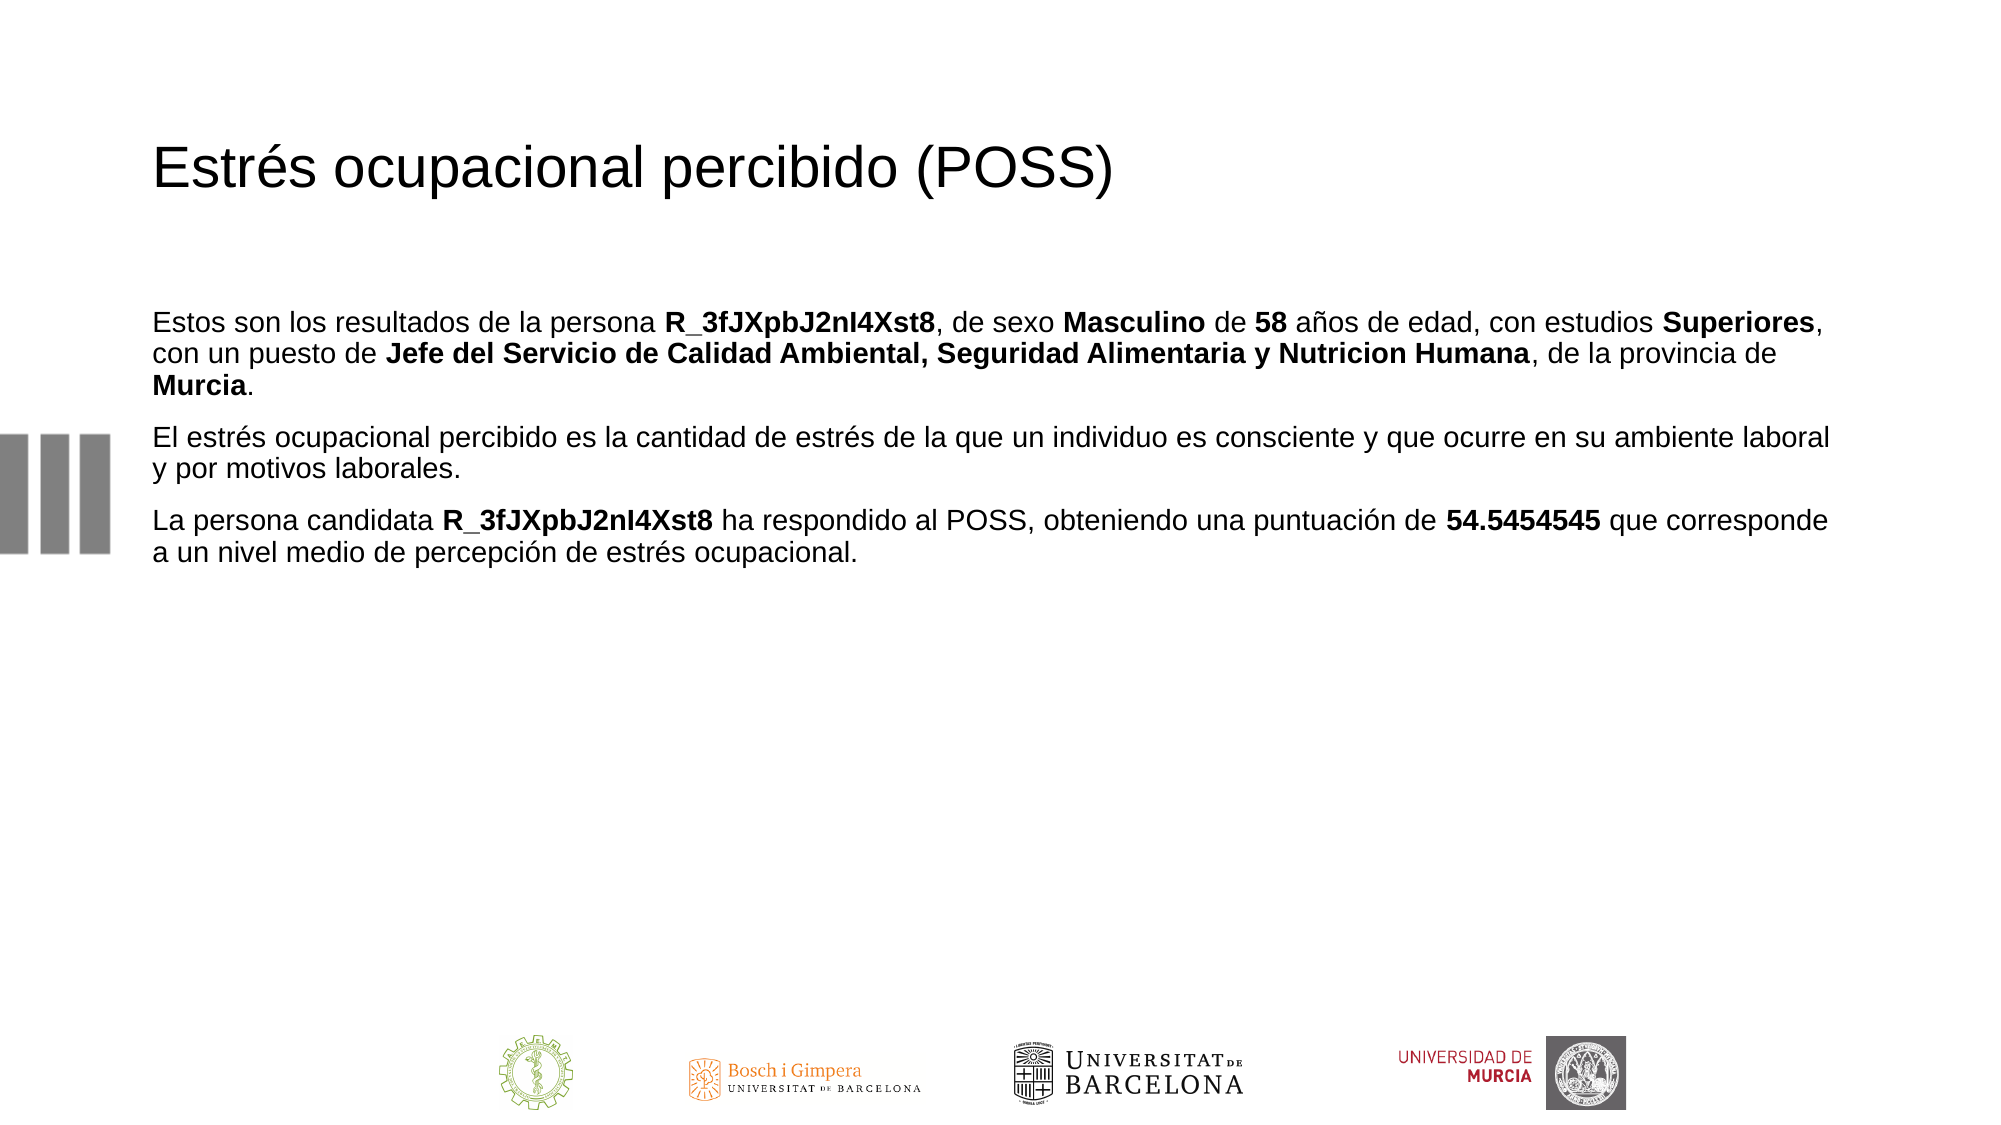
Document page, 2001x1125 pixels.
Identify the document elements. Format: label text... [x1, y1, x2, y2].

picture [684, 1031, 926, 1125]
picture [1014, 1042, 1243, 1105]
list Estos son los resultados de la persona R_3fJXpbJ2nI4Xst8, de sexo Masculino de 58 años de edad, con estudios Superiores, con un puesto de Jefe del Servicio de Calidad Ambiental, Seguridad Alimentaria y Nutricion Humana, de la provincia de Murcia. El estrés ocupacional percibido es la cantidad de estrés de la que un individuo es consciente y que ocurre en su ambiente laboral y por motivos laborales. La persona candidata R_3fJXpbJ2nI4Xst8 ha respondido al POSS, obteniendo una puntuación de 54.5454545 que corresponde a un nivel medio de percepción de estrés ocupacional. [137, 299, 1863, 1014]
picture [0, 420, 123, 563]
picture [499, 1035, 573, 1110]
title Estrés ocupacional percibido (POSS) [137, 59, 1863, 278]
picture [1331, 1036, 1627, 1110]
